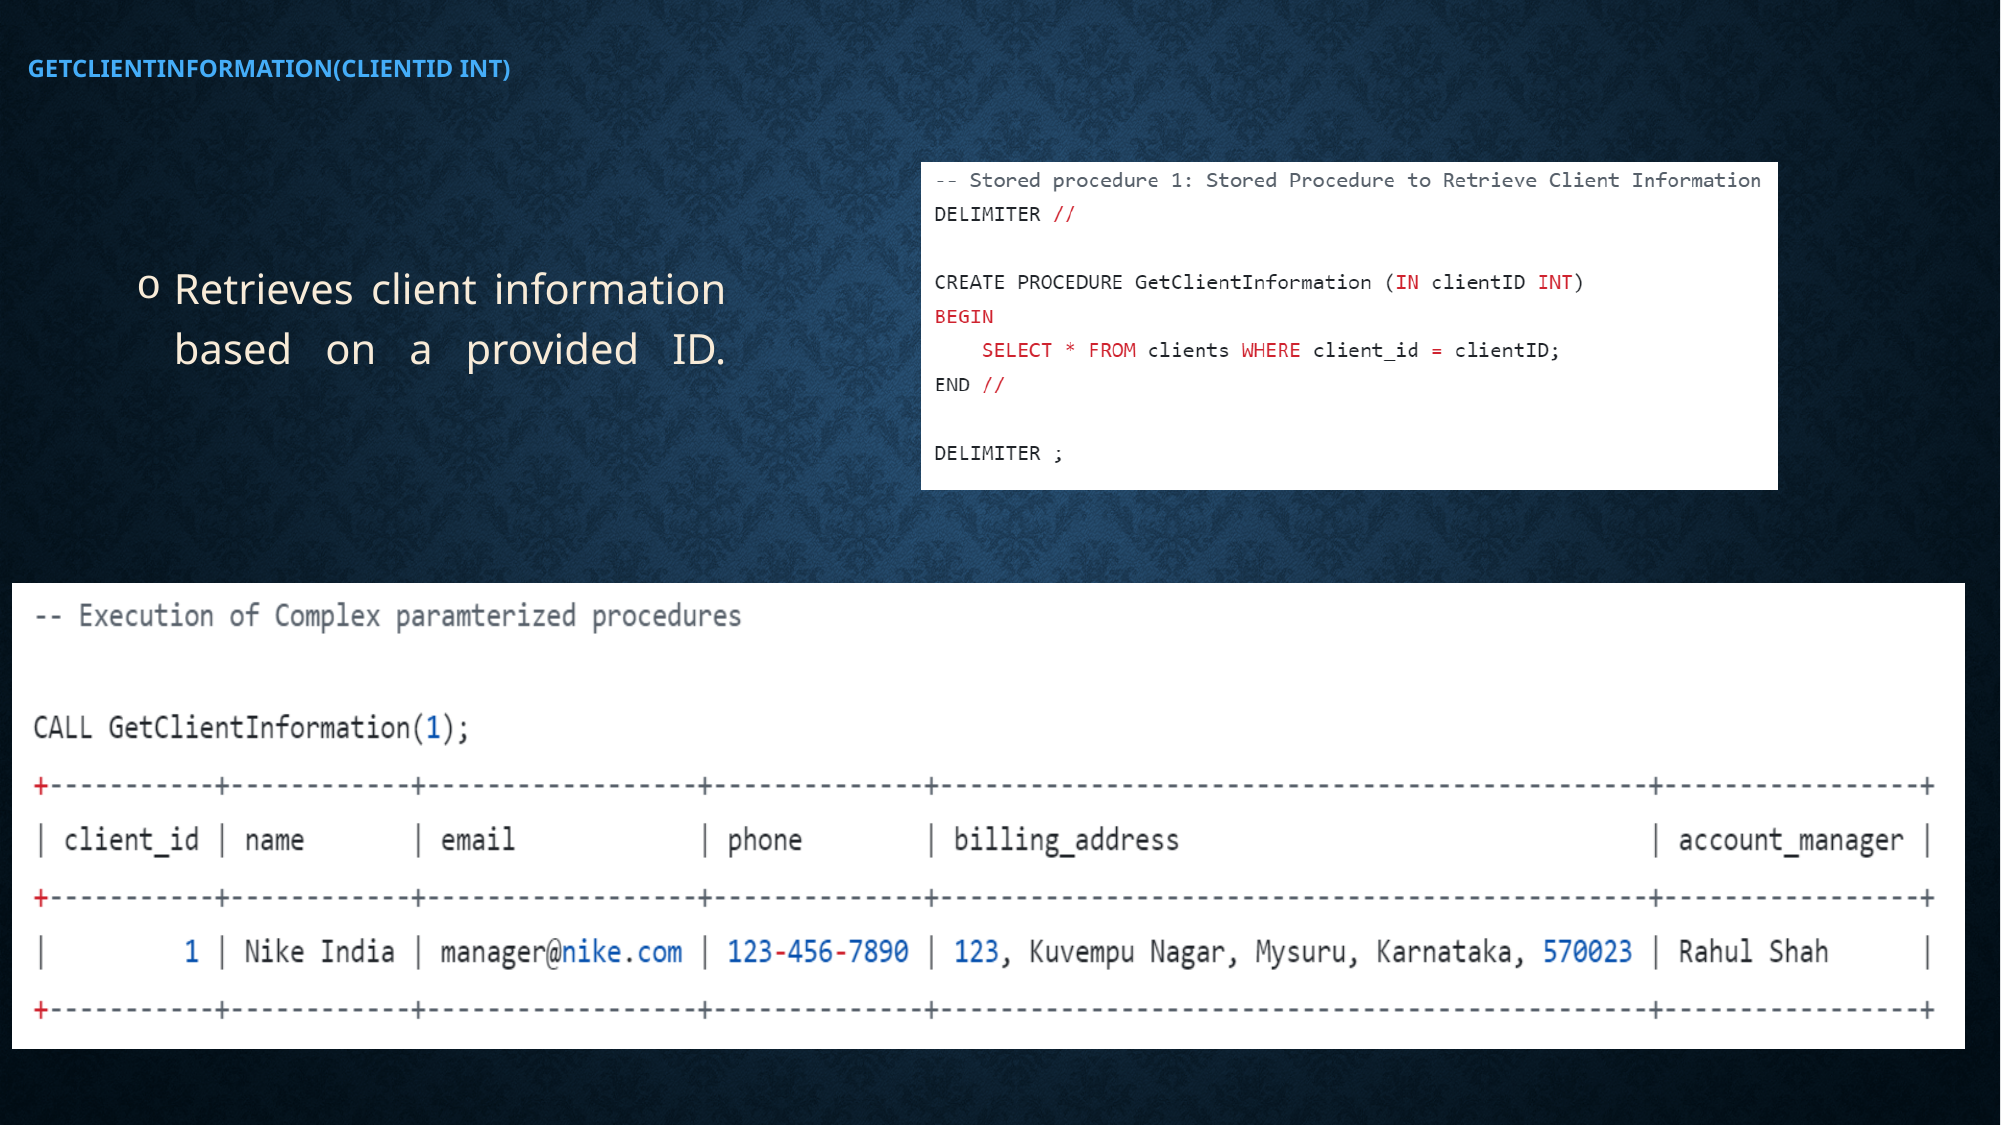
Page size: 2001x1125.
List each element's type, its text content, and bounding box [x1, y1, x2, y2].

picture [11, 583, 1966, 1049]
title GetClientInformation(clientID INT) [12, 49, 1601, 90]
picture [921, 162, 1778, 490]
list Retrieves client information based on a provided ID. [121, 244, 742, 583]
